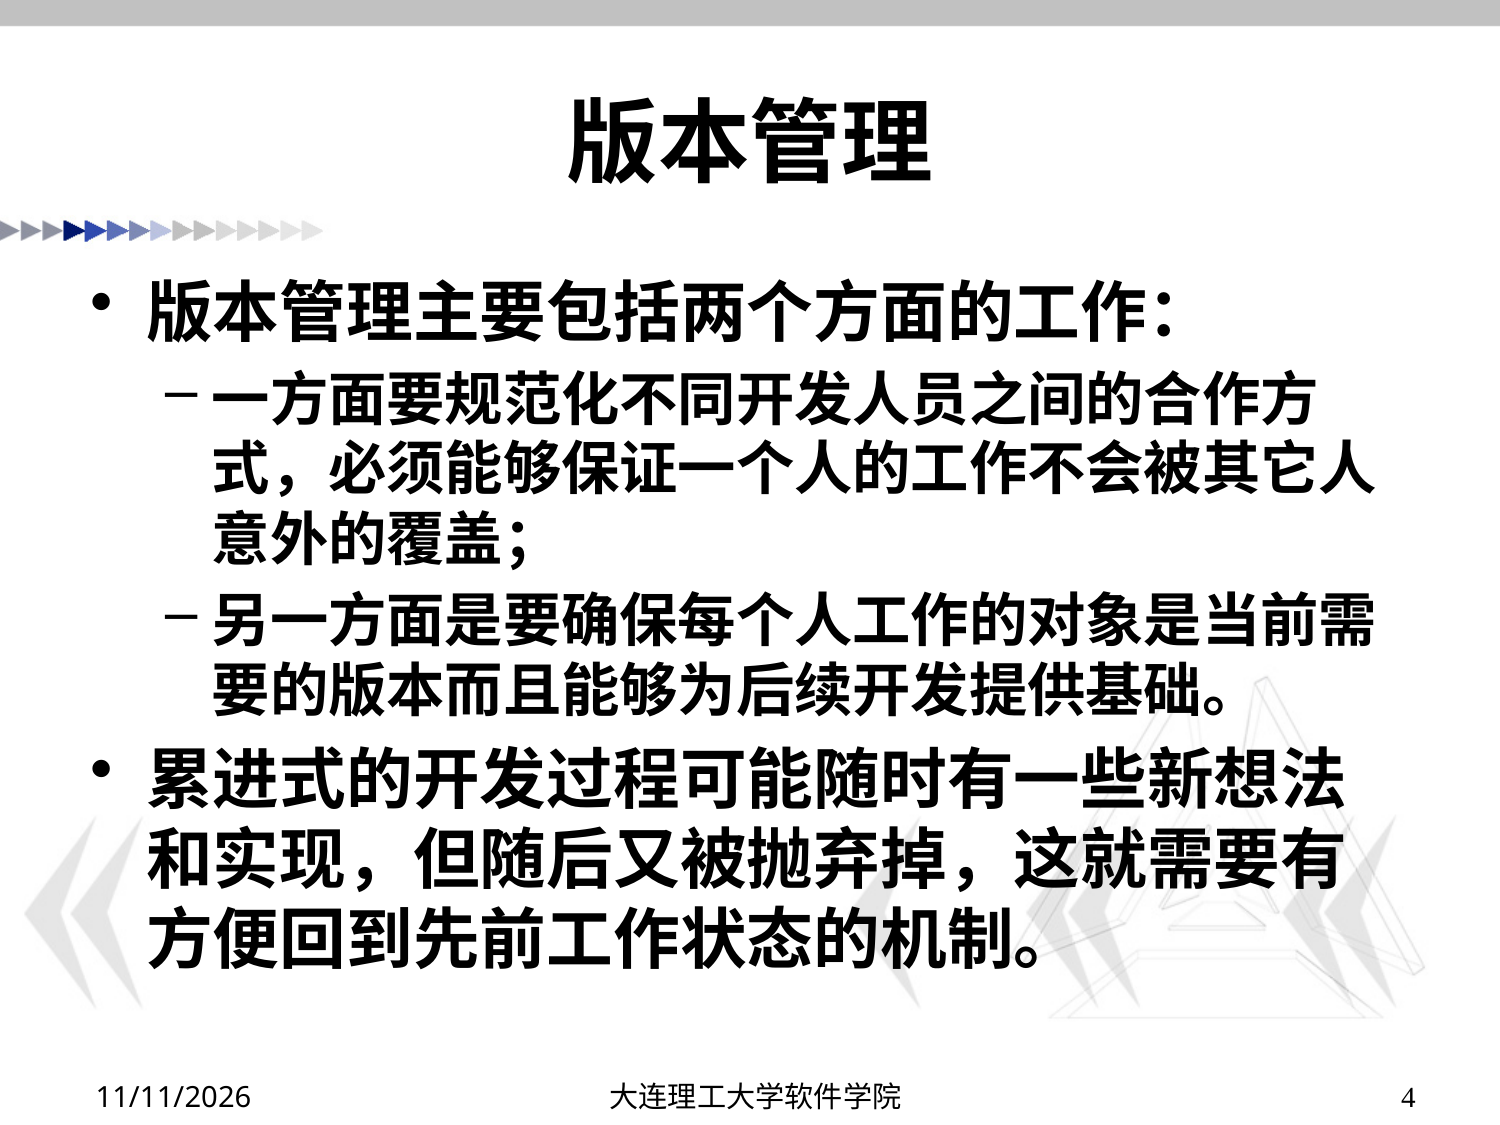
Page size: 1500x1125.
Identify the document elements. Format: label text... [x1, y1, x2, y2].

title 版本管理 [74, 44, 1426, 233]
picture [0, 0, 1500, 1125]
list 版本管理主要包括两个方面的工作： 一方面要规范化不同开发人员之间的合作方式，必须能够保证一个人的工作不会被其它人意外的覆盖； 另一方面是要确保每个人工作的对象是当前需要的版本而且能够为后续开发提供基础。 累进式的开发过程可能随时有一些新想法和实现，但随后又被抛弃掉，这就需要有方便回到先前工作状态的机制。 [74, 262, 1426, 1048]
slide_number 4 [1080, 1070, 1431, 1114]
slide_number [80, 1070, 431, 1114]
footer 大连理工大学软件学院 [517, 1070, 994, 1114]
